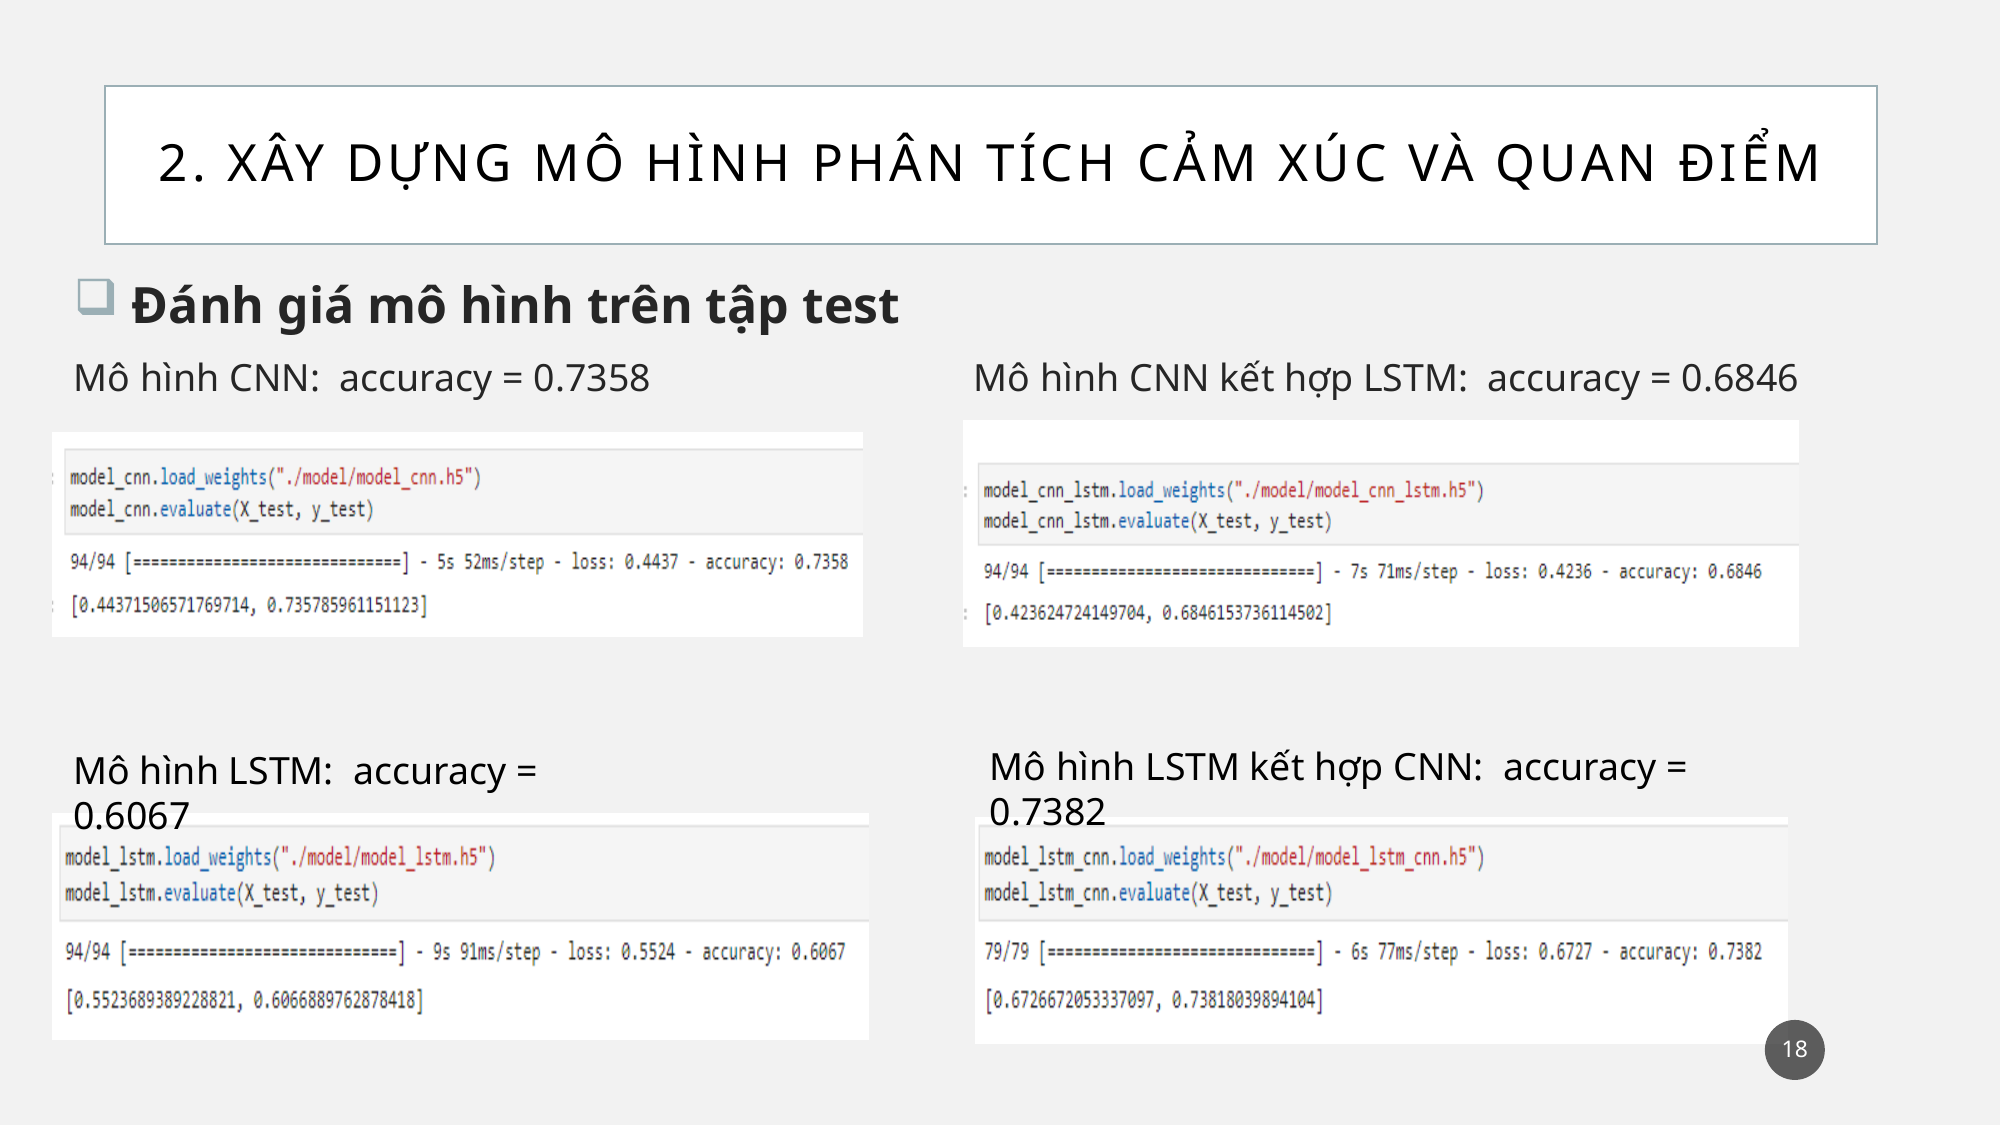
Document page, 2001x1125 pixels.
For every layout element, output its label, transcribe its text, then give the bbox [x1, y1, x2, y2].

picture [52, 813, 869, 1040]
picture [52, 432, 863, 637]
text_box Mô hình LSTM: accuracy = 0.6067 [58, 739, 675, 813]
text_box Mô hình LSTM kết hợp CNN: accuracy = 0.7382 [975, 735, 1792, 841]
picture [974, 817, 1788, 1044]
picture [963, 420, 1799, 647]
list Đánh giá mô hình trên tập test Mô hình CNN: accuracy = 0.7358 Mô hình CNN kết hợp LSTM: accuracy = 0.6846 [58, 265, 1913, 1020]
slide_number 18 [1764, 1019, 1825, 1080]
title 2. XÂY DỰNG MÔ HÌNH PHÂN TÍCH CẢM XÚC VÀ QUAN ĐIỂM [104, 85, 1878, 245]
